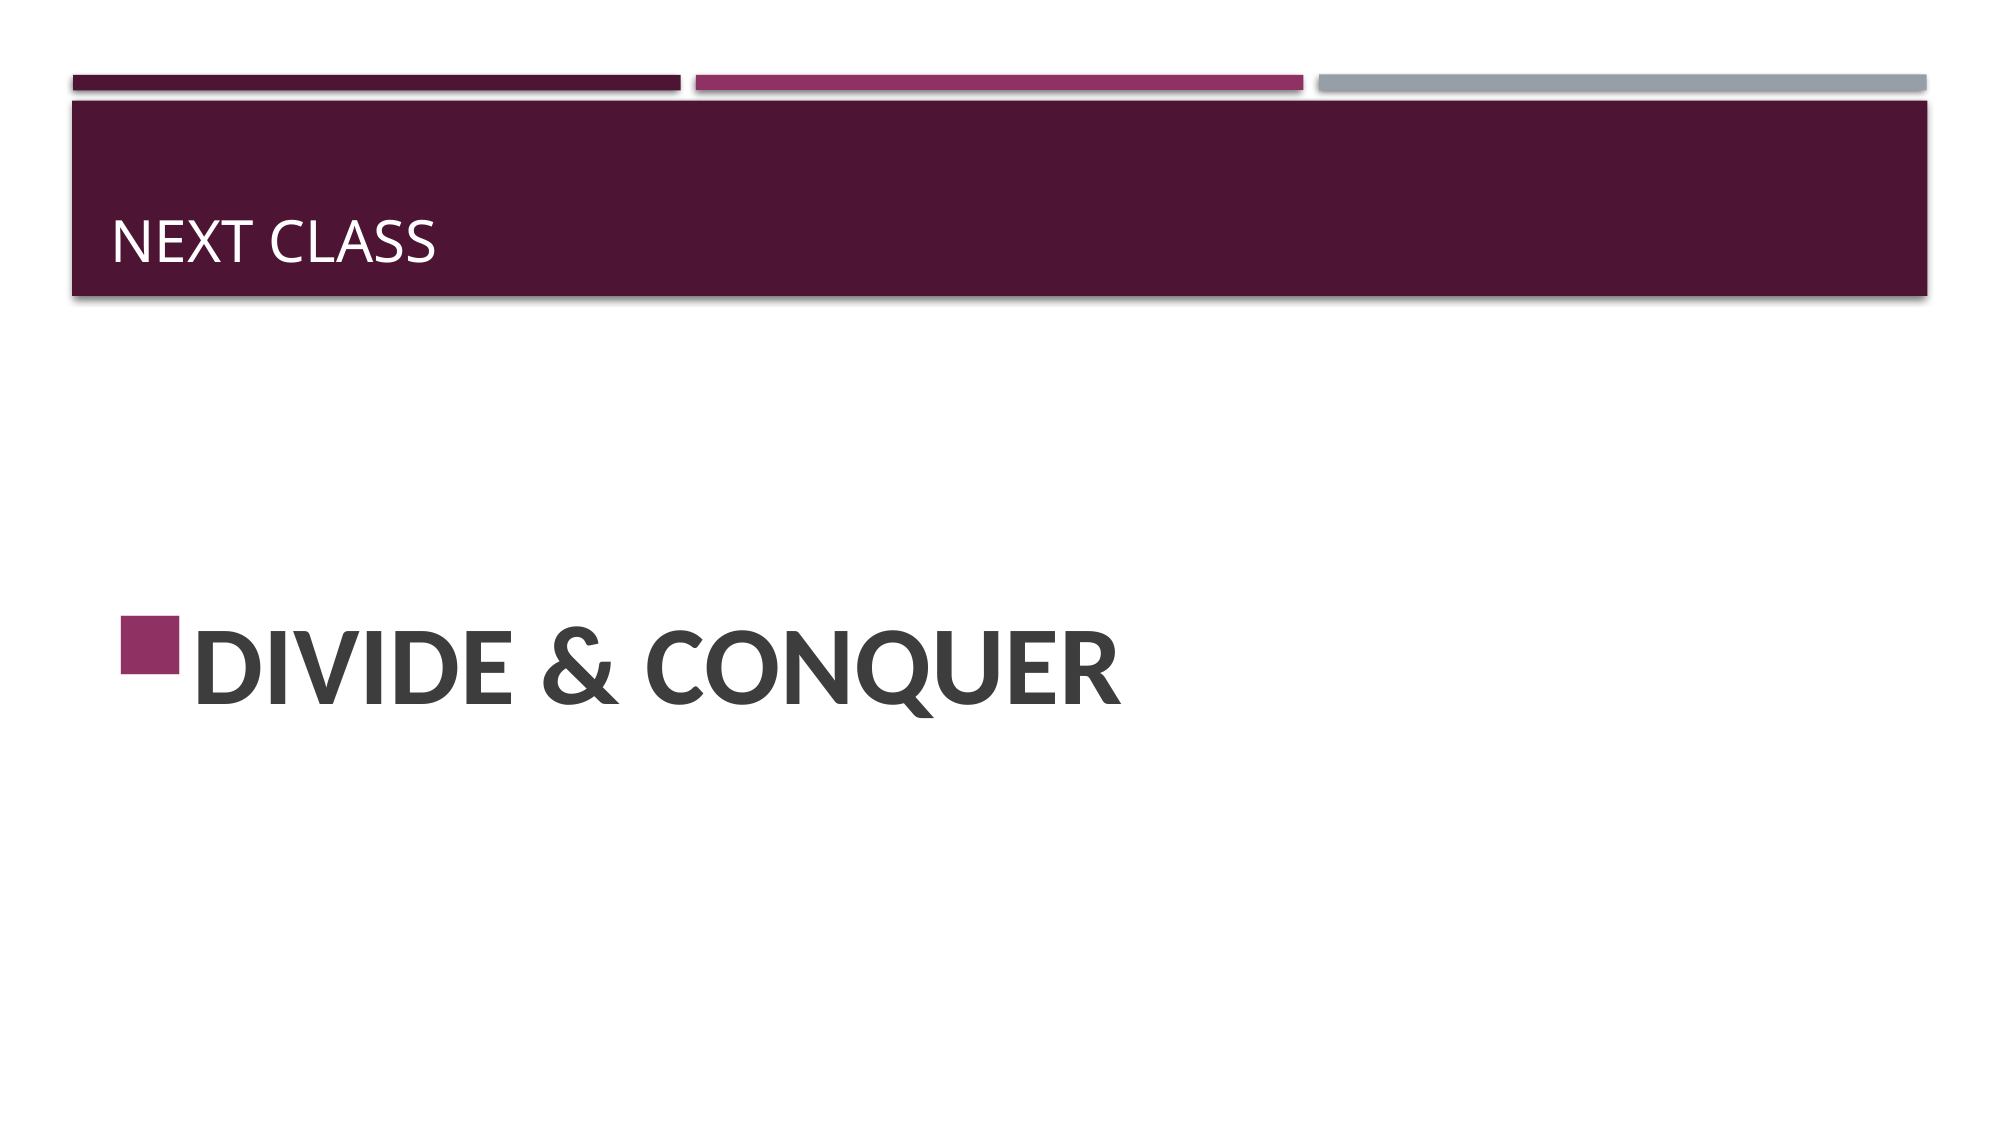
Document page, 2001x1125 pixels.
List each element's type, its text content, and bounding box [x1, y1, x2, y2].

title Next class [95, 115, 1905, 282]
list DIVIDE & CONQUER [95, 357, 1905, 962]
